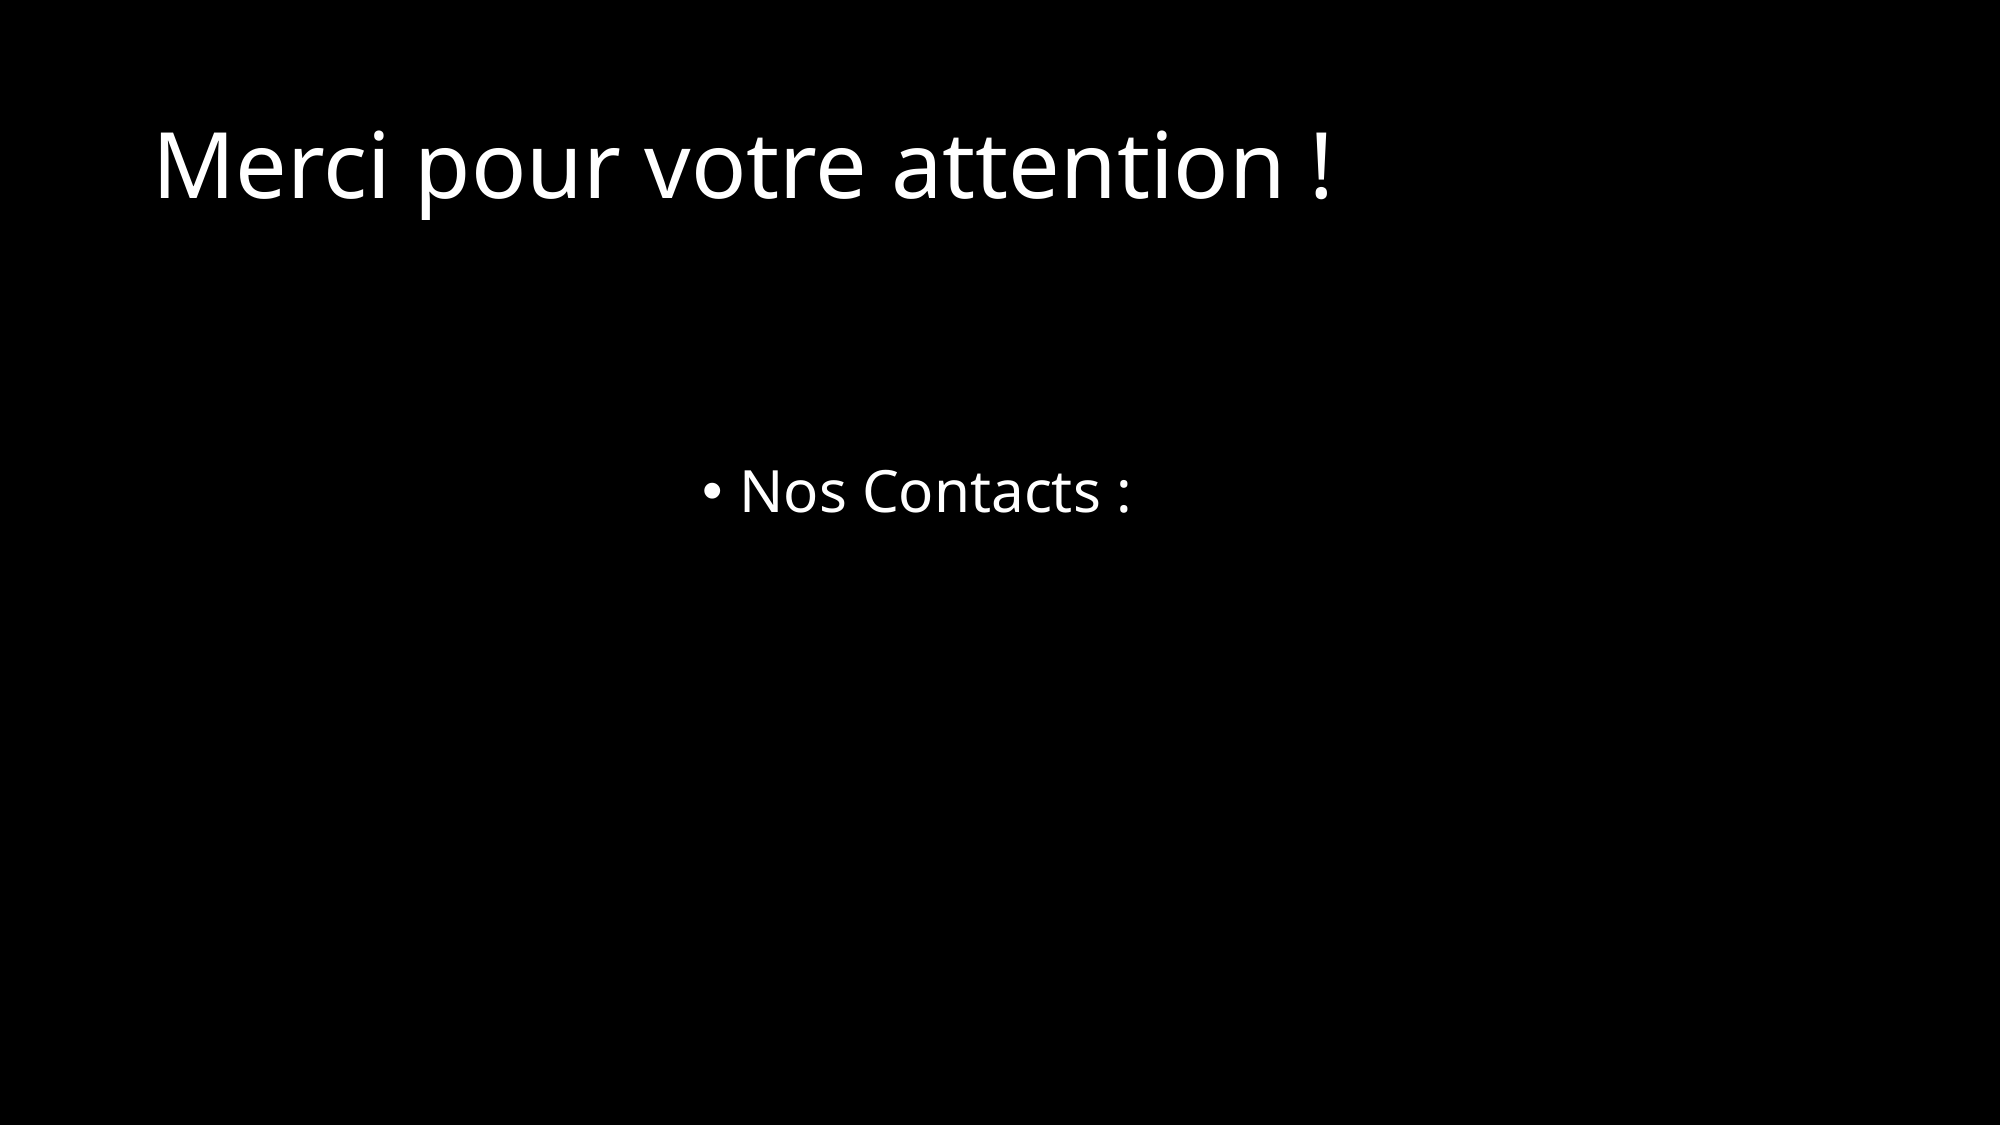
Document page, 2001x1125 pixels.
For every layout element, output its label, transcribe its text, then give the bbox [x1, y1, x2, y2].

list Nos Contacts : merin.sallami@ipsa.fr axel.chavand@ipsa.fr [687, 454, 1313, 777]
title Merci pour votre attention ! [137, 59, 1863, 278]
